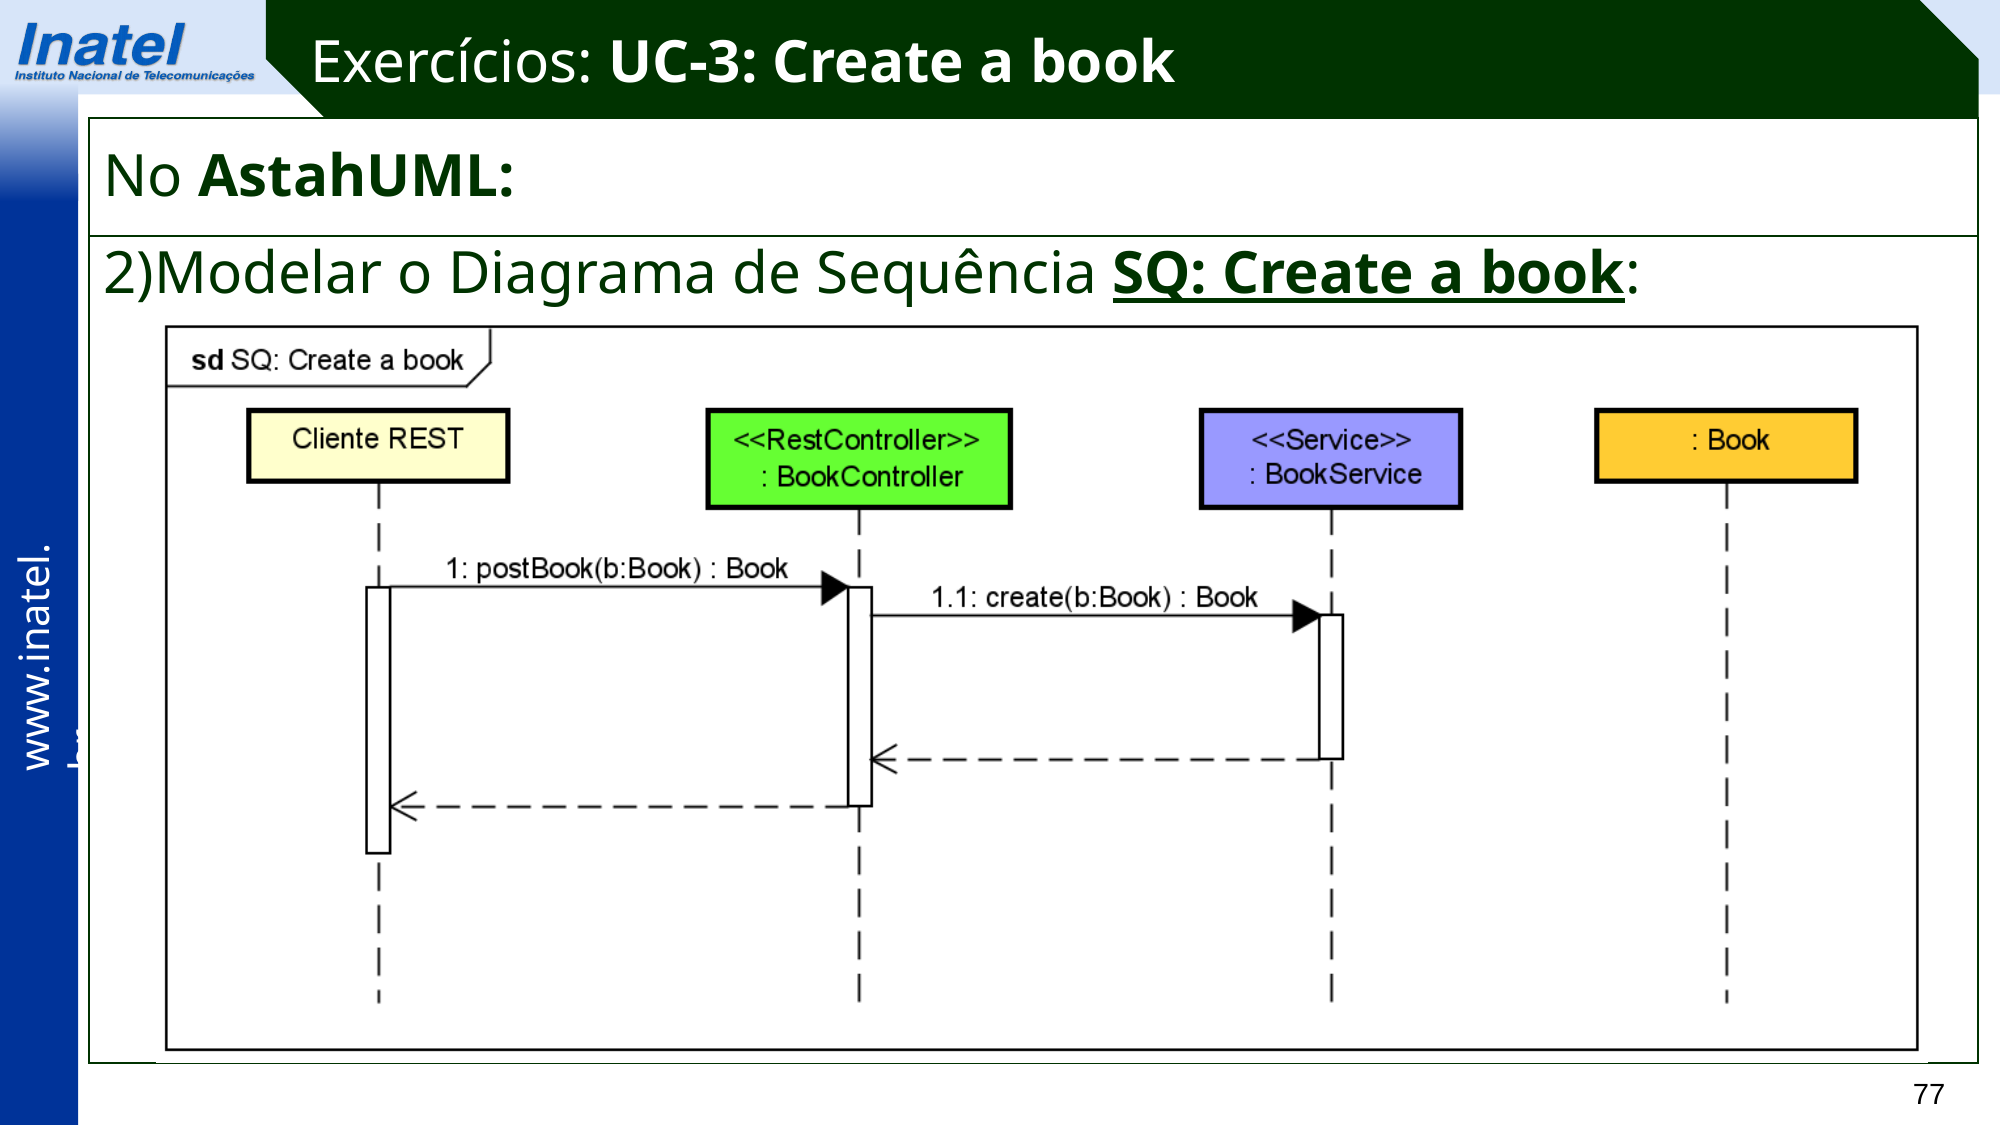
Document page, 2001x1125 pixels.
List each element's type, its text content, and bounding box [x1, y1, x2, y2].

picture [155, 315, 1928, 1063]
picture [12, 20, 258, 85]
text_box Exercícios: UC-3: Create a book [264, 0, 1980, 120]
text_box 2)Modelar o Diagrama de Sequência SQ: Create a book: [88, 237, 1979, 1064]
text_box No AstahUML: [88, 117, 1979, 237]
